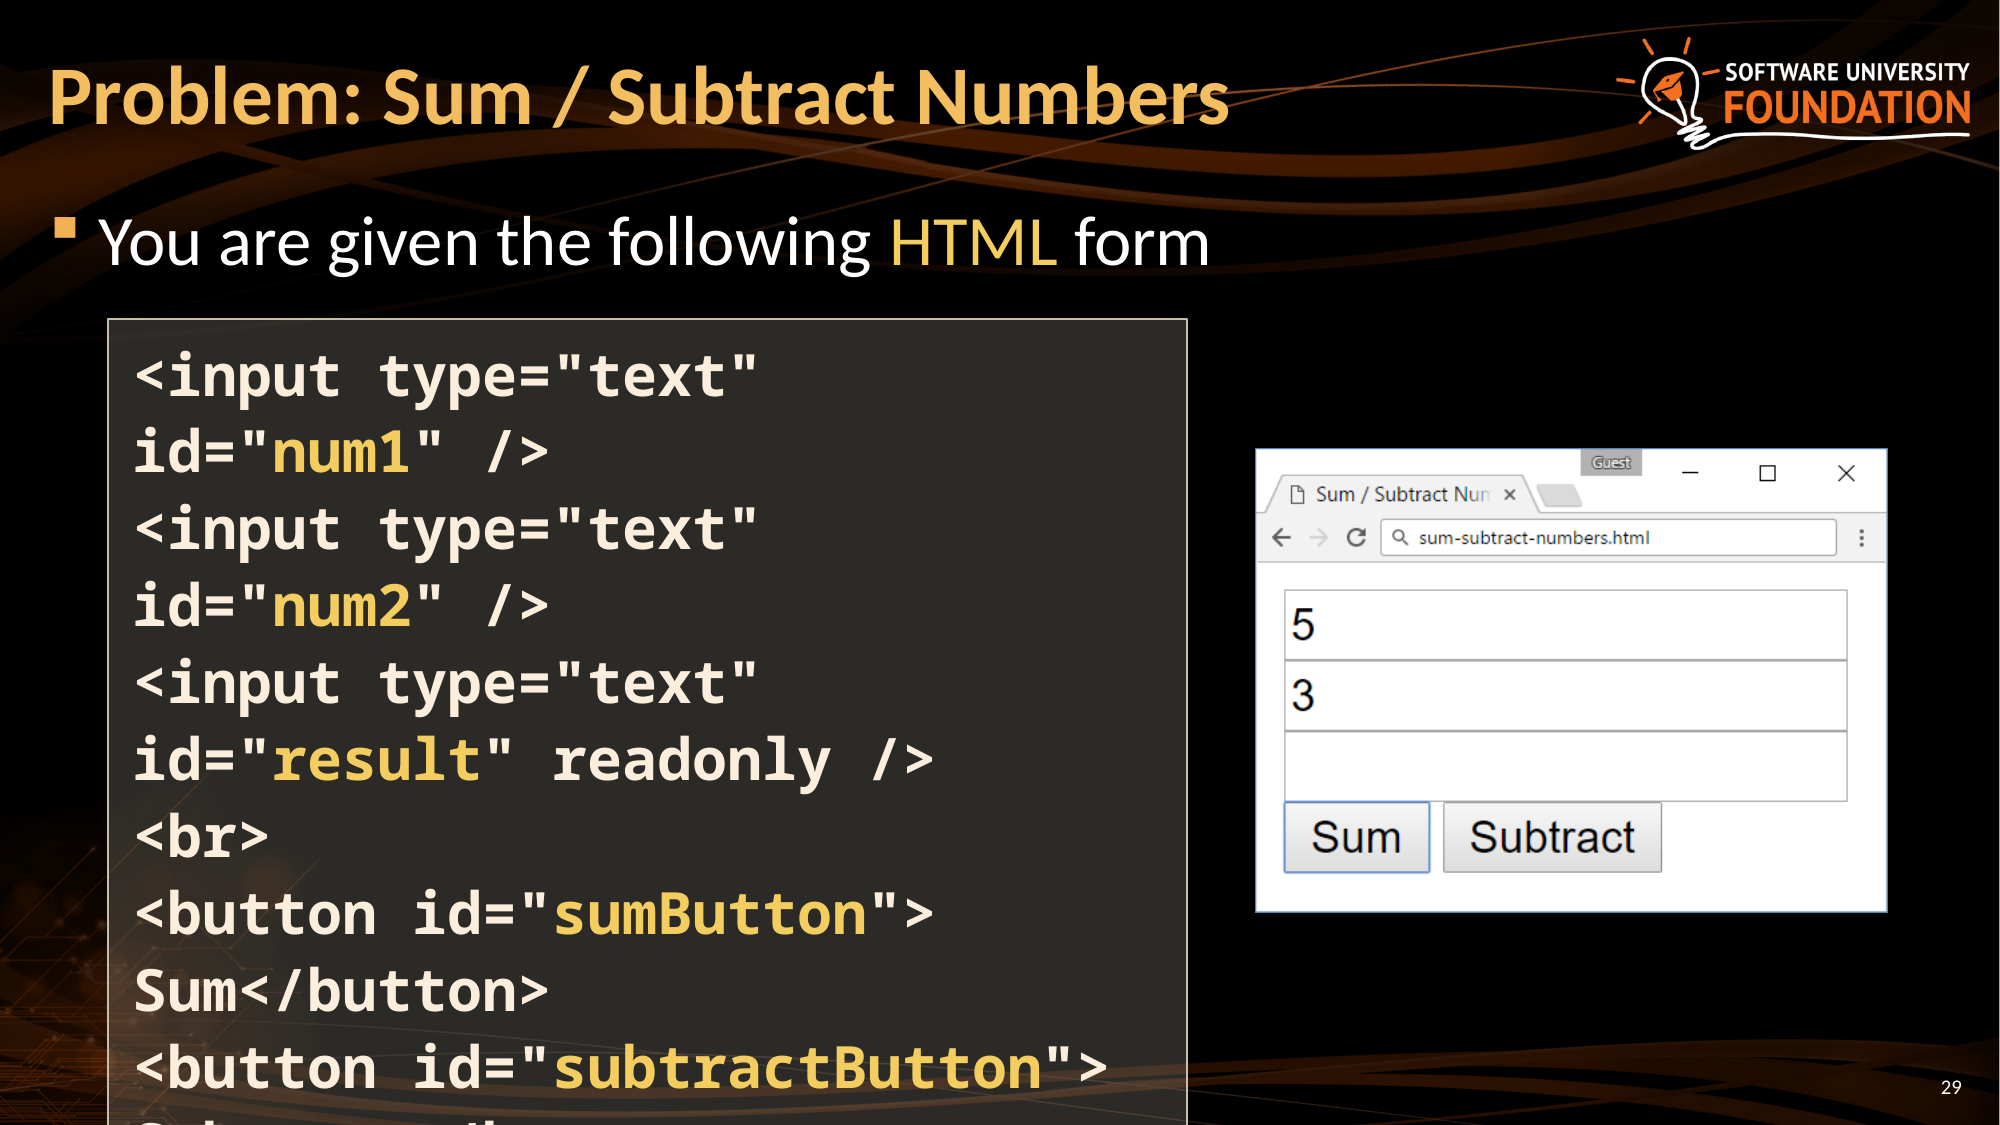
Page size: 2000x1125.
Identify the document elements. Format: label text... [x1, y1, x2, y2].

picture [1255, 448, 1888, 913]
list You are given the following HTML form [31, 188, 1968, 1103]
text_box <input type="text" id="num1" /> <input type="text" id="num2" /> <input type="text" id="result" readonly /> <br> <button id="sumButton"> Sum</button> <button id="subtractButton"> Subtract</button> [108, 318, 1188, 1125]
title Problem: Sum / Subtract Numbers [30, 6, 1602, 189]
picture [0, 0, 2000, 1125]
